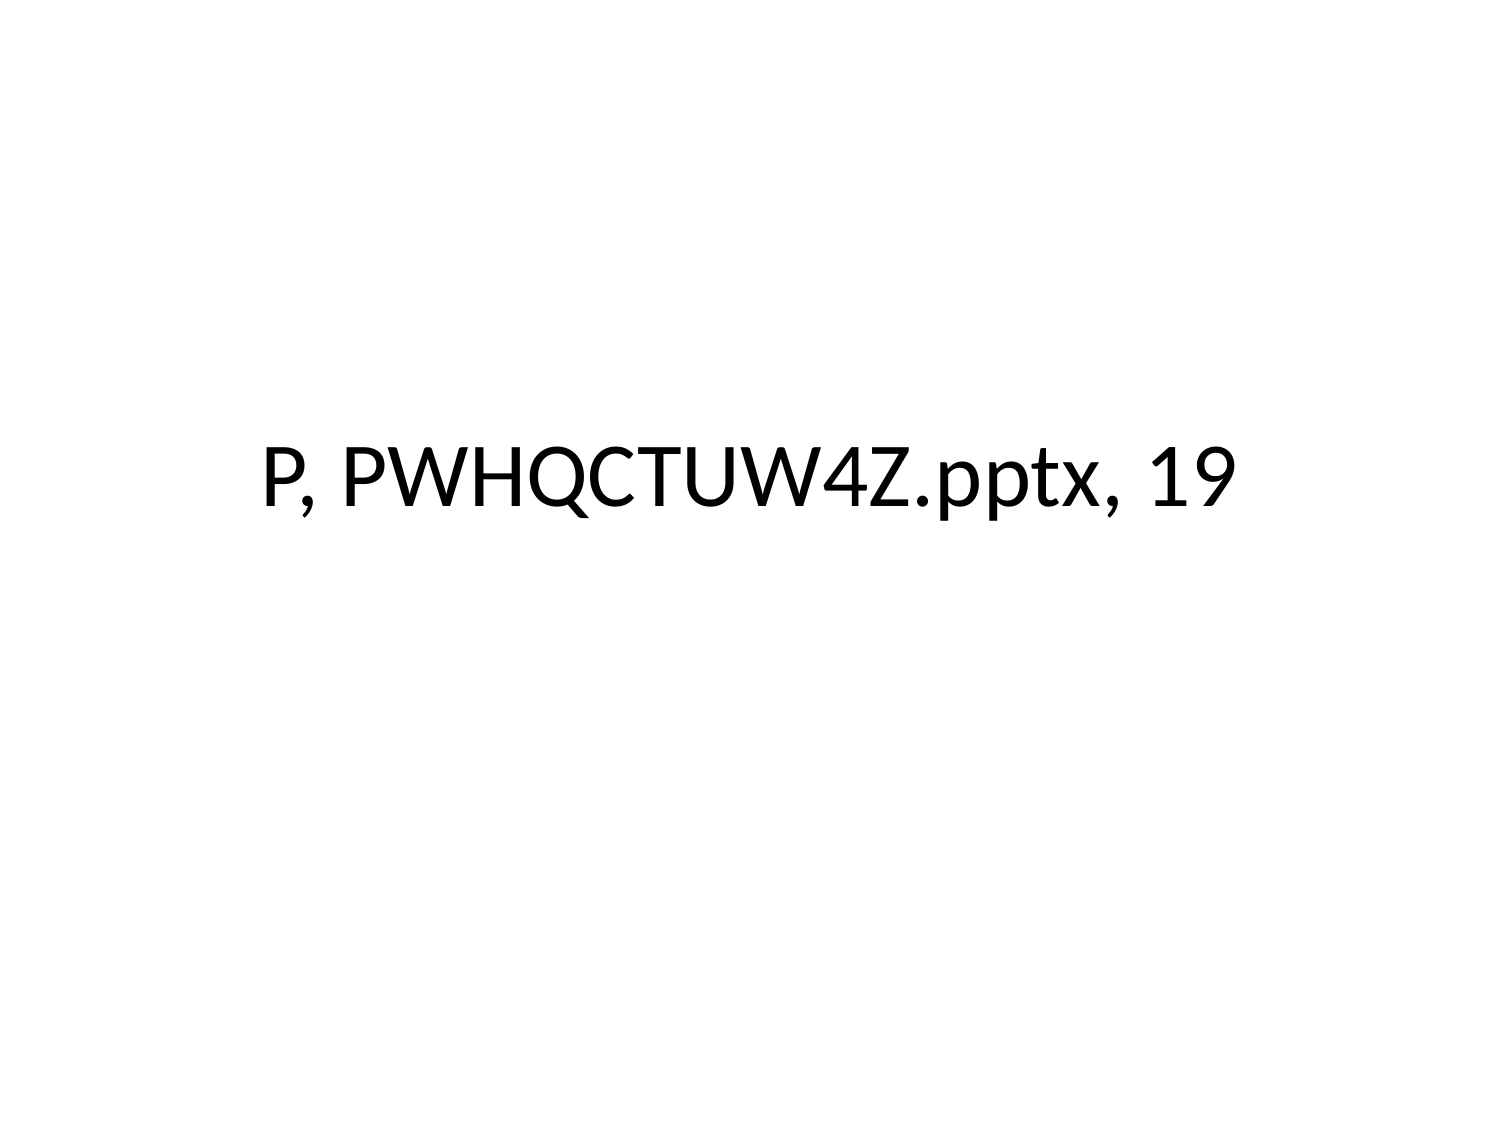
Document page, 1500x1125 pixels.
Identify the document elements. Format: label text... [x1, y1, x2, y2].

title P, PWHQCTUW4Z.pptx, 19 [112, 349, 1388, 591]
